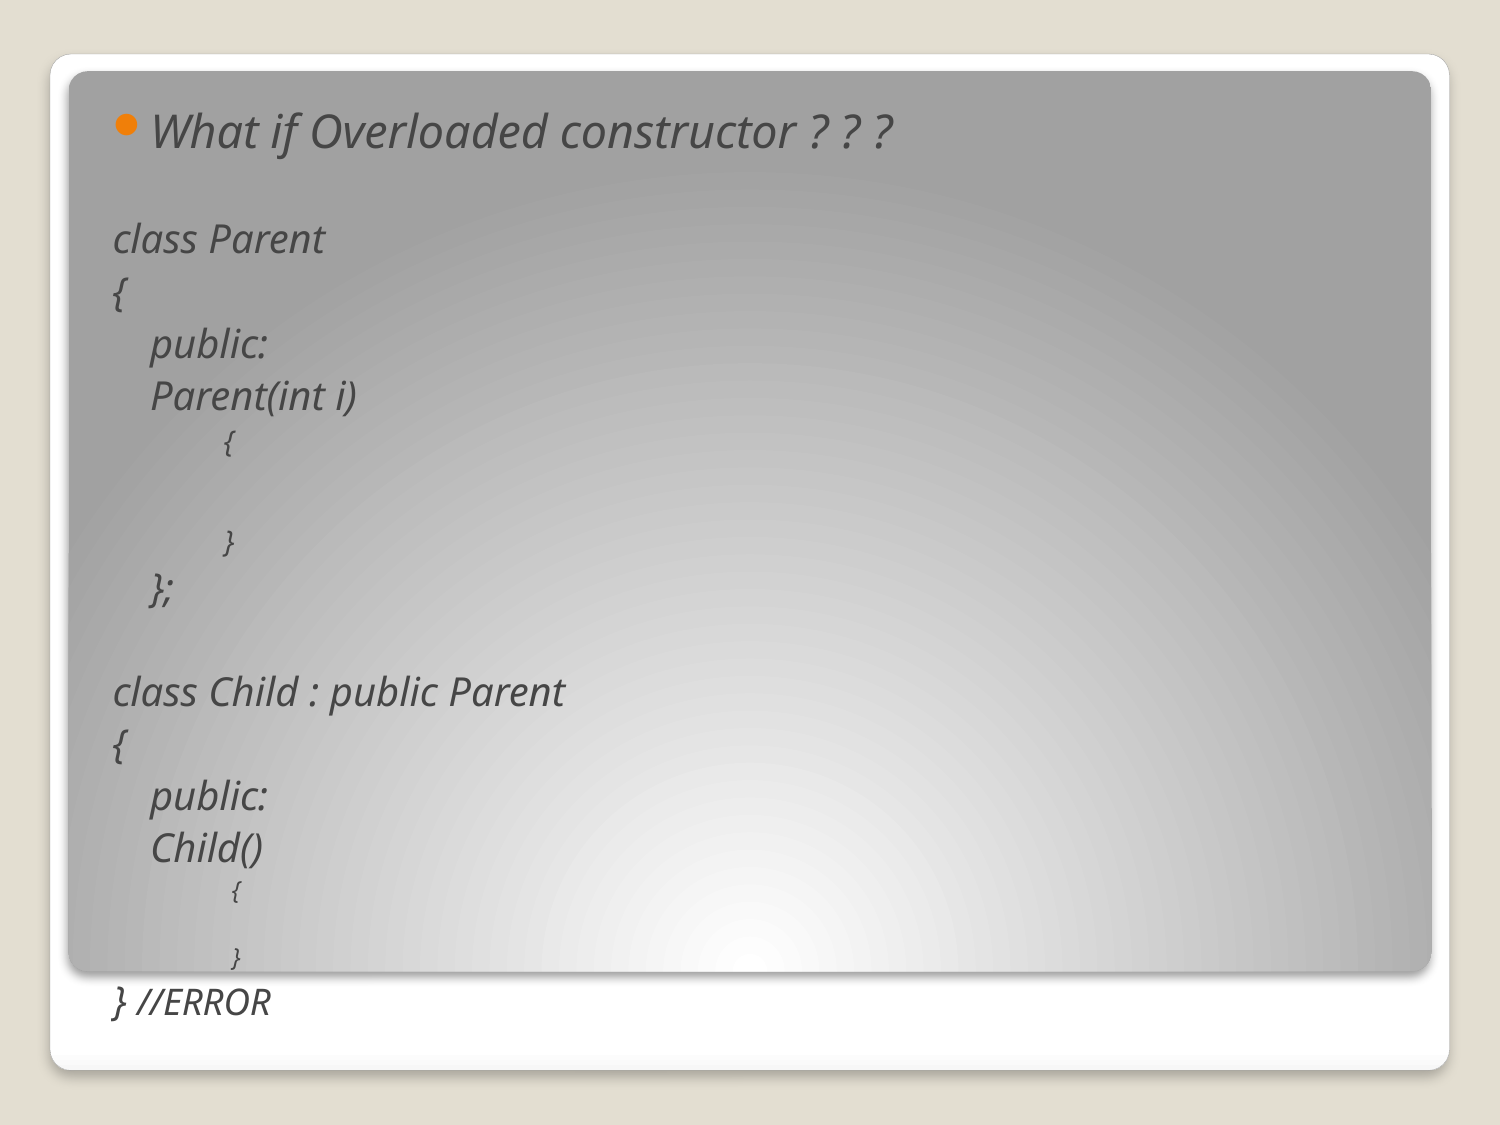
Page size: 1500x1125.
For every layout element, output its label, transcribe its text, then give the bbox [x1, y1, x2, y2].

list What if Overloaded constructor ? ? ? class Parent { public: Parent(int i) { } }; class Child : public Parent { public: Child() { } } //ERROR [82, 86, 1425, 1038]
